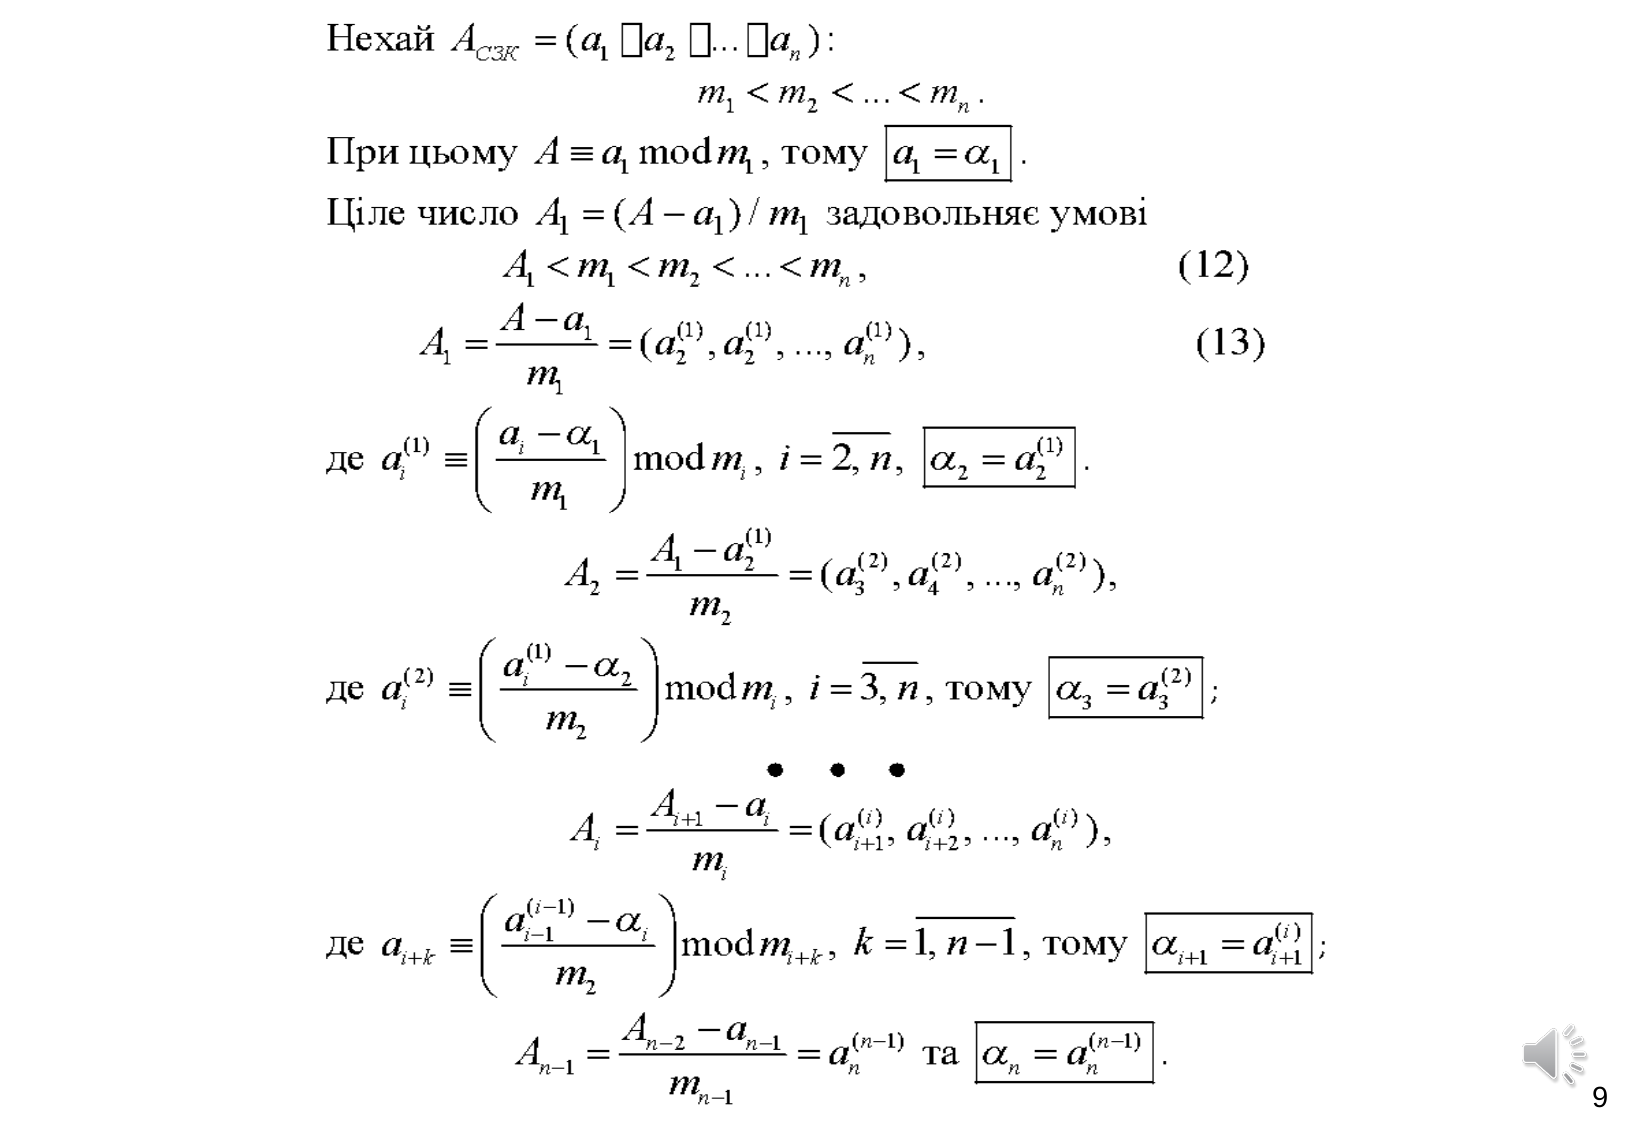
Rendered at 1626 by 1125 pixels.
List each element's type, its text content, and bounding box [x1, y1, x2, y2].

picture [1522, 1022, 1590, 1090]
slide_number ‹#› [1485, 1070, 1624, 1125]
picture [221, 13, 1345, 1112]
